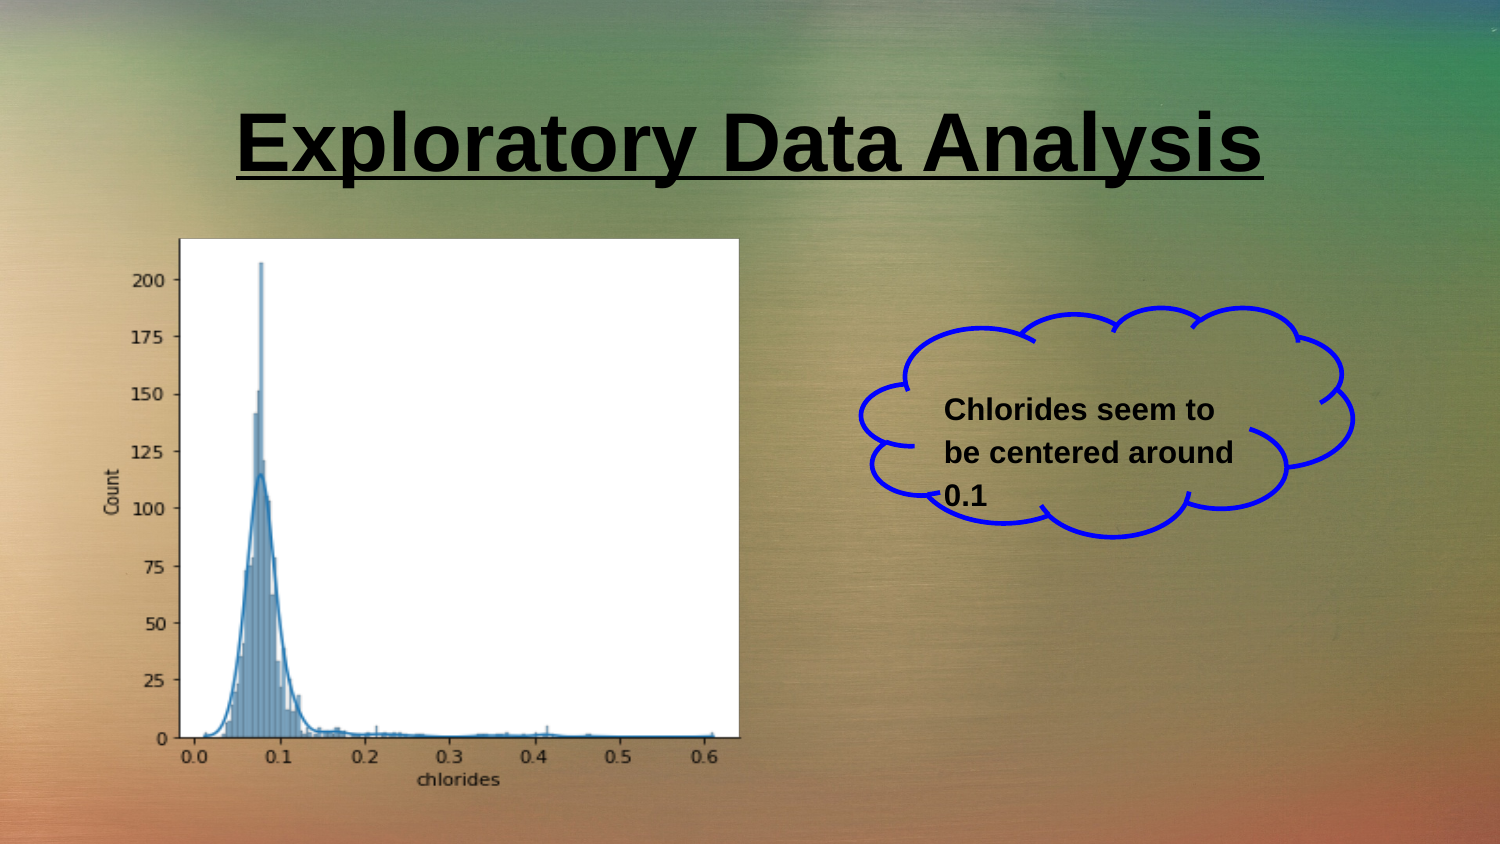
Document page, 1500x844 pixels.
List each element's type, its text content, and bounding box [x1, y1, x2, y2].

text_box Chlorides seem to be centered around 0.1 [860, 307, 1353, 538]
title Exploratory Data Analysis [51, 72, 1449, 168]
picture [0, 0, 1500, 844]
